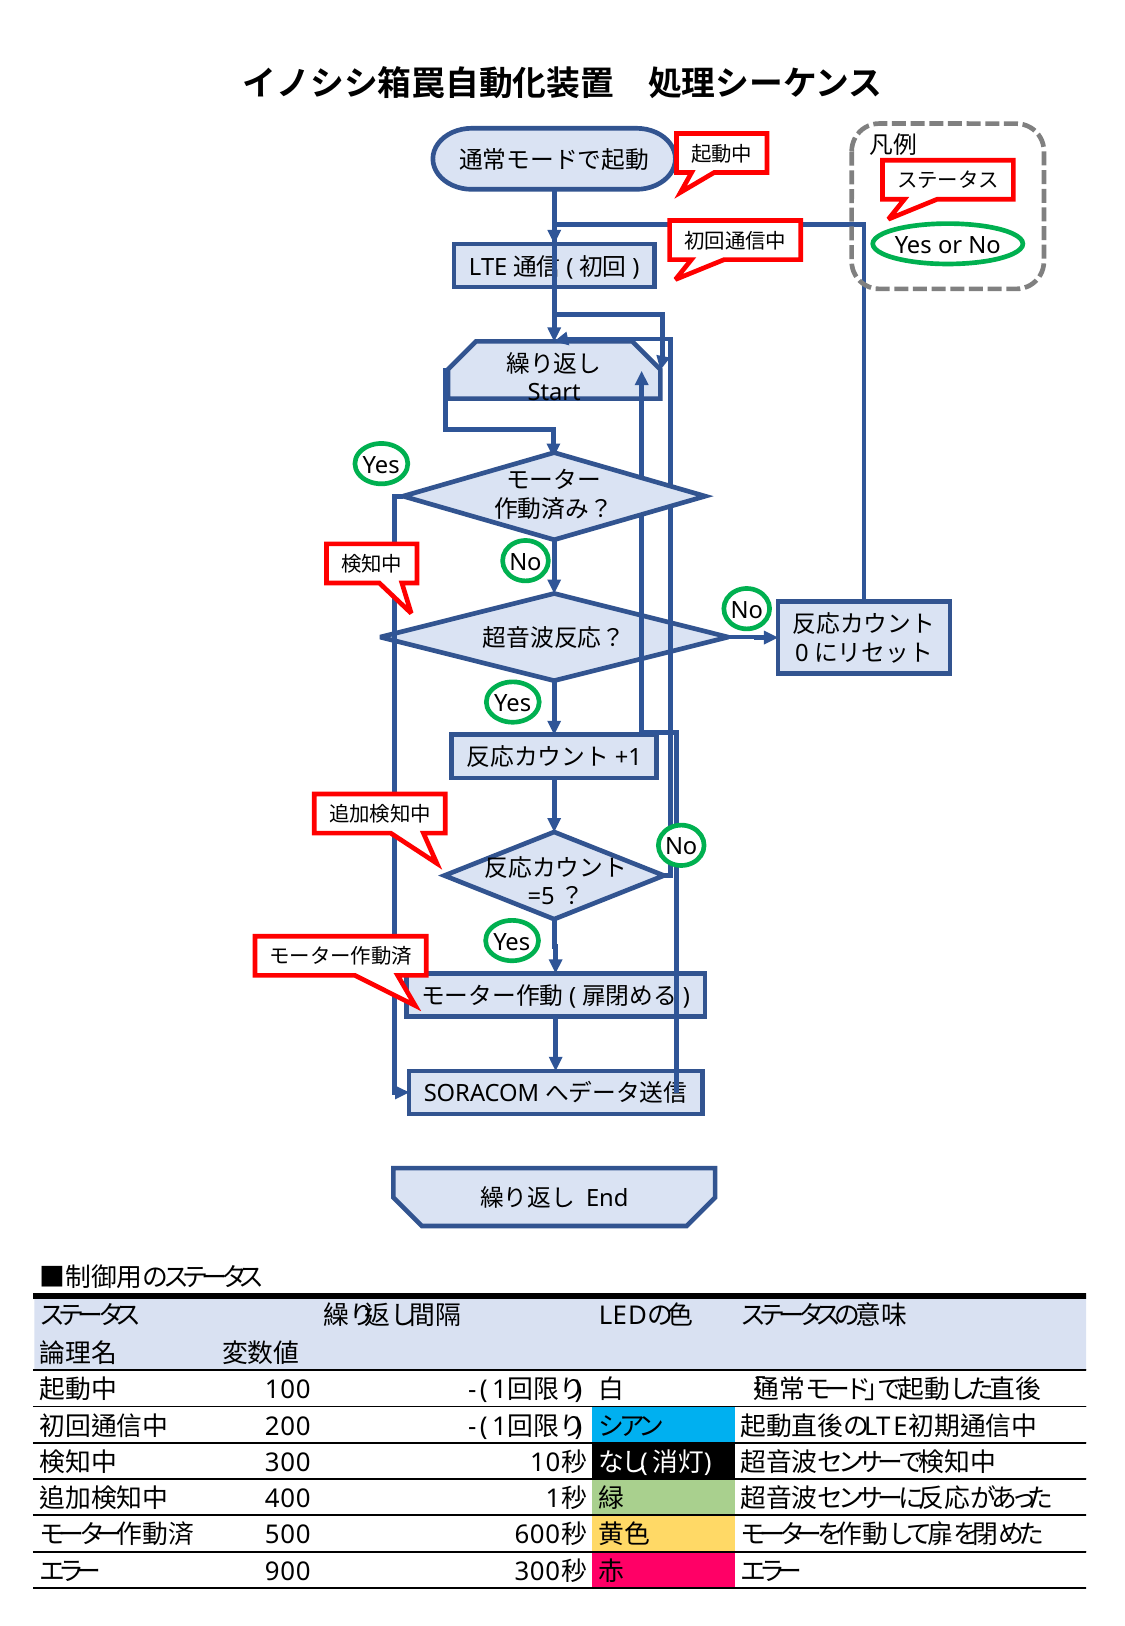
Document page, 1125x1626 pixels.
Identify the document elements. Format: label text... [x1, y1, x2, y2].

text_box モーター作動済 [419, 935, 428, 977]
text_box LTE通信(初回) [557, 243, 655, 288]
text_box モーター作動(扉閉める) [419, 972, 641, 1017]
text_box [644, 381, 876, 590]
text_box Yes [484, 920, 540, 962]
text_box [677, 593, 729, 681]
text_box No [729, 590, 771, 630]
text_box 反応カウント 0にリセット [777, 601, 951, 674]
text_box Yes [485, 681, 541, 724]
text_box モーター作動済 [253, 935, 403, 1001]
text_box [380, 593, 403, 681]
text_box No [501, 539, 550, 582]
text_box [403, 496, 419, 1093]
text_box [850, 122, 1046, 290]
text_box 追加検知中 [313, 793, 403, 843]
text_box 追加検知中 [419, 793, 447, 867]
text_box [393, 1168, 716, 1226]
text_box [403, 473, 478, 519]
text_box モーター 作動済み？ [478, 456, 629, 530]
text_box 検知中 [325, 542, 403, 593]
text_box SORACOMへデータ送信 [408, 1070, 703, 1115]
text_box 反応カウント+1 [451, 734, 641, 779]
text_box 繰り返し Start [447, 340, 660, 400]
text_box [629, 473, 641, 520]
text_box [641, 371, 677, 1094]
text_box [538, 451, 570, 456]
text_box [516, 530, 592, 541]
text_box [419, 593, 641, 681]
text_box No [677, 824, 706, 867]
text_box 凡例 [854, 122, 874, 136]
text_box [868, 159, 1028, 265]
text_box Yes [353, 442, 409, 485]
text_box 起動中 [675, 132, 769, 196]
picture [32, 1257, 1088, 1591]
text_box LTE通信(初回) [453, 243, 552, 288]
text_box イノシシ箱罠自動化装置 処理シーケンス [227, 53, 898, 111]
text_box 初回通信中 [668, 219, 802, 281]
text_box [444, 831, 641, 920]
text_box モーター作動(扉閉める) [679, 972, 706, 1017]
text_box 通常モードで起動 [431, 127, 675, 191]
